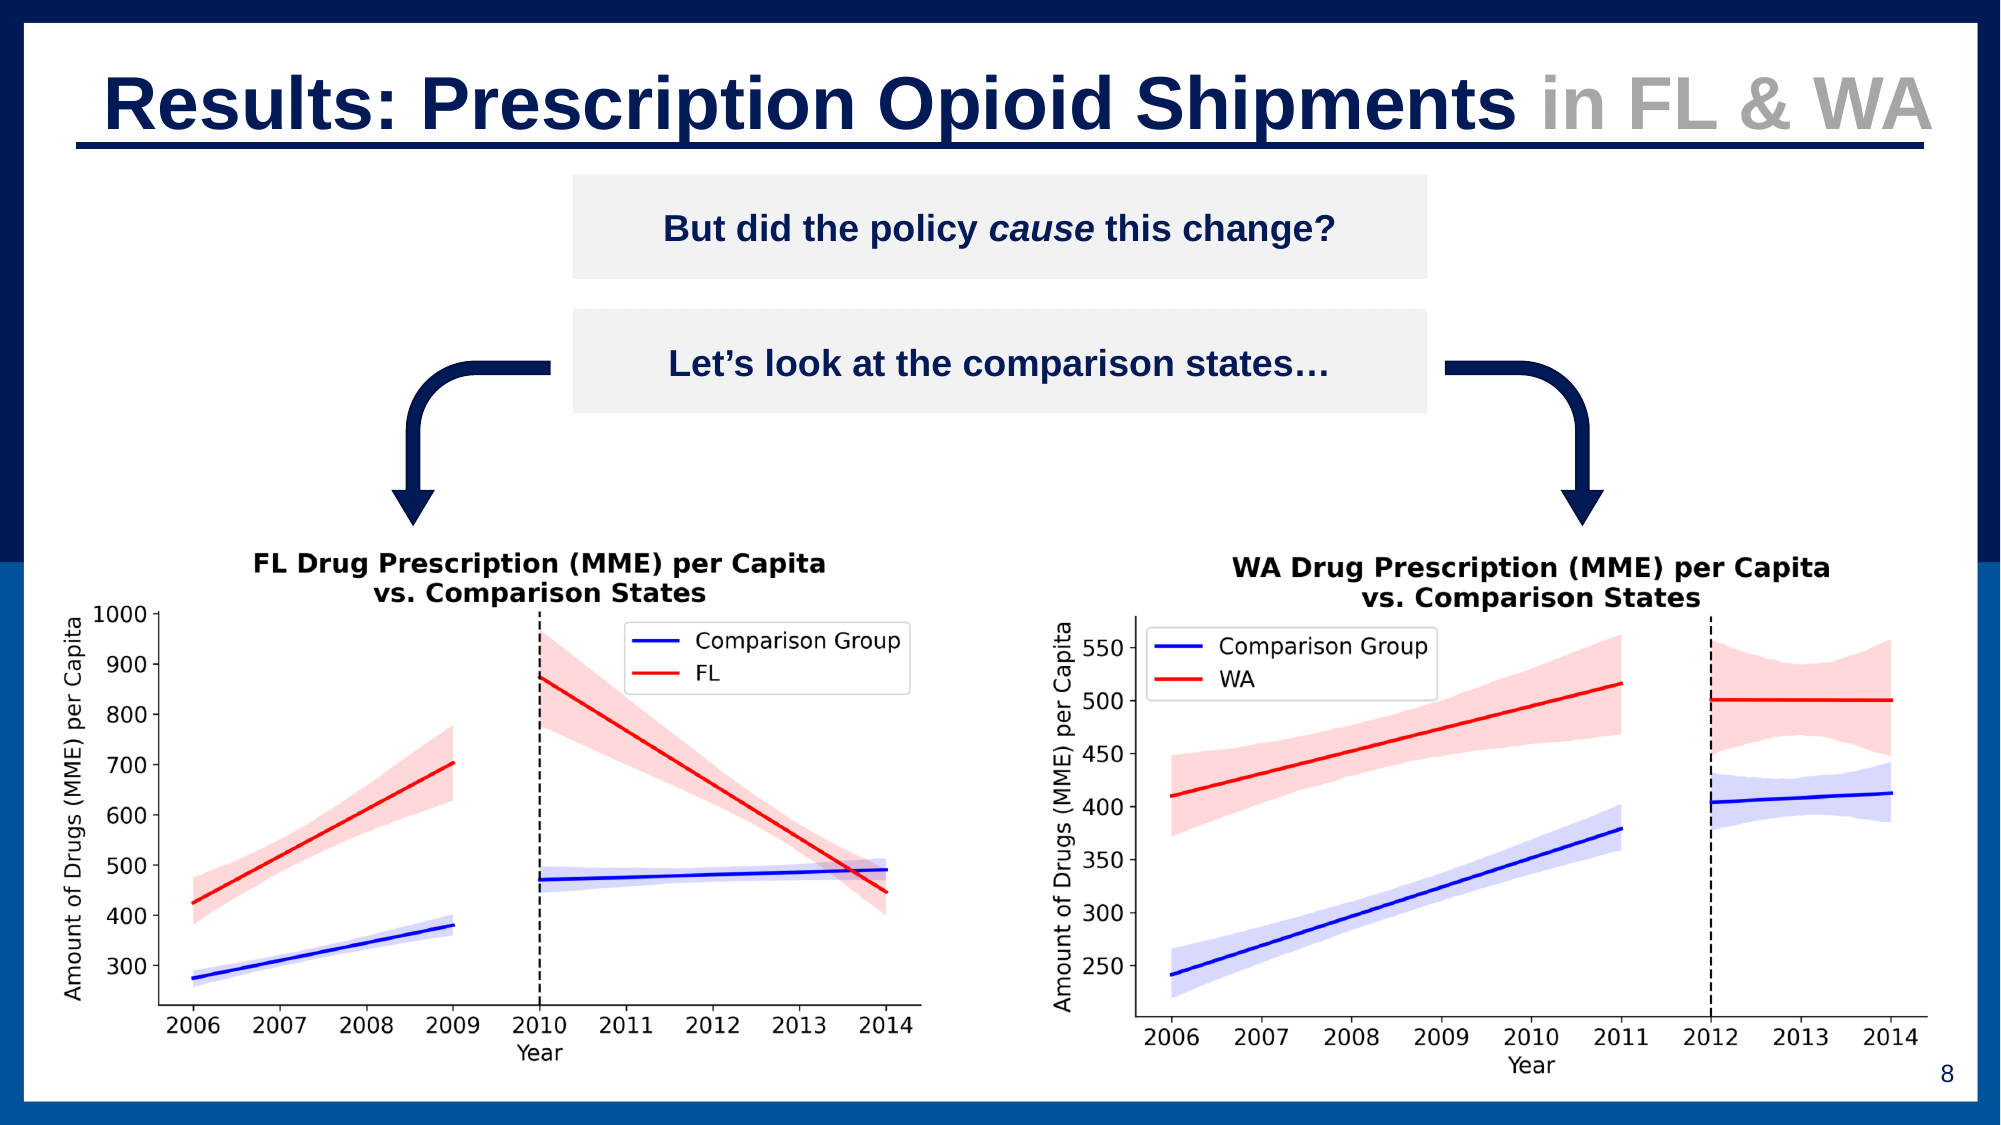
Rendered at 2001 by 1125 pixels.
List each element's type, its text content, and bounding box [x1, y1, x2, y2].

slide_number 8 [1519, 1042, 1970, 1103]
text_box Let’s look at the comparison states… [572, 308, 1428, 414]
text_box [391, 360, 551, 527]
text_box Results: Prescription Opioid Shipments in FL & WA [103, 54, 1936, 145]
picture [0, 0, 2001, 1125]
text_box [1444, 360, 1605, 527]
text_box But did the policy cause this change? [572, 173, 1428, 280]
